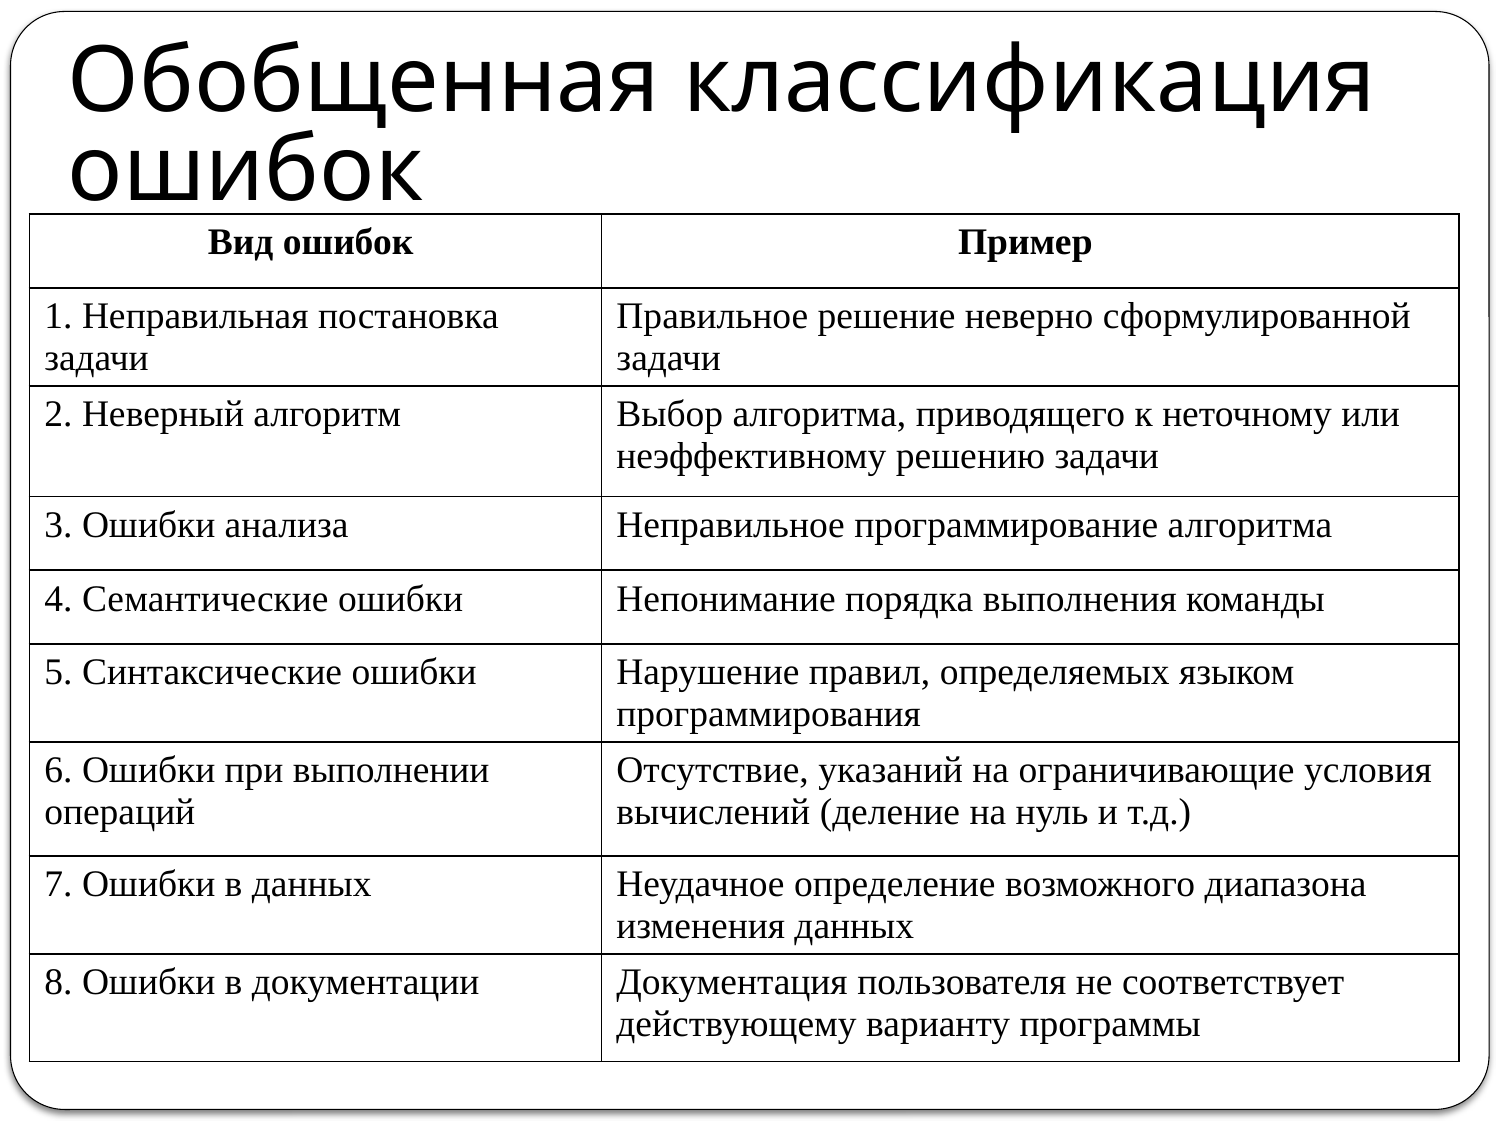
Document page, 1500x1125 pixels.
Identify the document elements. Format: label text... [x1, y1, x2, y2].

table_cell Документация пользователя не соответствует действующему варианту программы [602, 955, 1458, 1061]
table_cell 1. Неправильная постановка задачи [30, 289, 601, 385]
table_cell Отсутствие, указаний на ограничивающие условия вычислений (деление на нуль и т.д.) [602, 743, 1458, 855]
table_cell Неправильное программирование алгоритма [602, 497, 1458, 569]
table_cell Правильное решение неверно сформулированной задачи [602, 289, 1458, 385]
table_cell 8. Ошибки в документации [30, 955, 601, 1061]
table_cell 3. Ошибки анализа [30, 497, 601, 569]
table_header Вид ошибок [30, 215, 601, 287]
table_cell Нарушение правил, определяемых языком программирования [602, 645, 1458, 741]
table_cell 5. Синтаксические ошибки [30, 645, 601, 741]
table_cell 2. Неверный алгоритм [30, 387, 601, 496]
table_header Пример [602, 215, 1458, 287]
table_cell 7. Ошибки в данных [30, 857, 601, 953]
table_cell Неудачное определение возможного диапазона изменения данных [602, 857, 1458, 953]
title Обобщенная классификация ошибок [53, 54, 1436, 213]
table_cell 6. Ошибки при выполнении операций [30, 743, 601, 855]
table_cell Непонимание порядка выполнения команды [602, 571, 1458, 643]
table_cell 4. Семантические ошибки [30, 571, 601, 643]
table_cell Выбор алгоритма, приводящего к неточному или неэффективному решению задачи [602, 387, 1458, 496]
